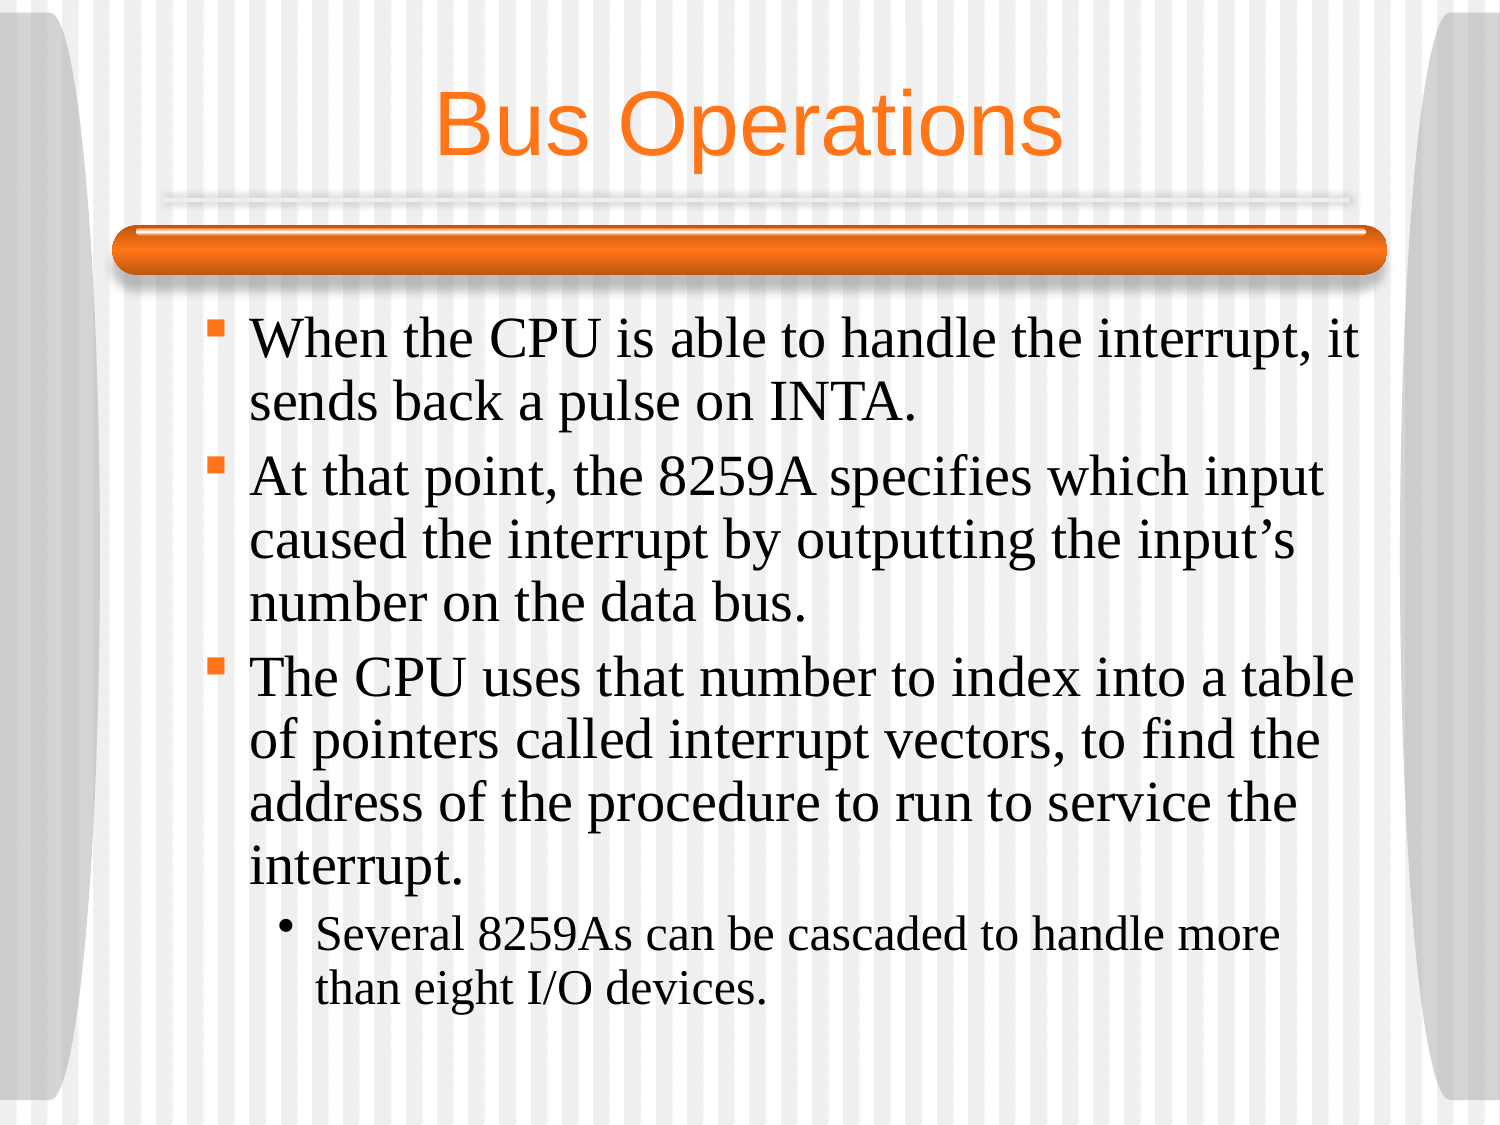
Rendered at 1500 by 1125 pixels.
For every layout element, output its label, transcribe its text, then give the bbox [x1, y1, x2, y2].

title Bus Operations [137, 49, 1363, 188]
picture [0, 0, 1500, 1125]
list When the CPU is able to handle the interrupt, it sends back a pulse on INTA. At that point, the 8259A specifies which input caused the interrupt by outputting the input’s number on the data bus. The CPU uses that number to index into a table of pointers called interrupt vectors, to find the address of the procedure to run to service the interrupt. Several 8259As can be cascaded to handle more than eight I/O devices. [112, 299, 1388, 1038]
